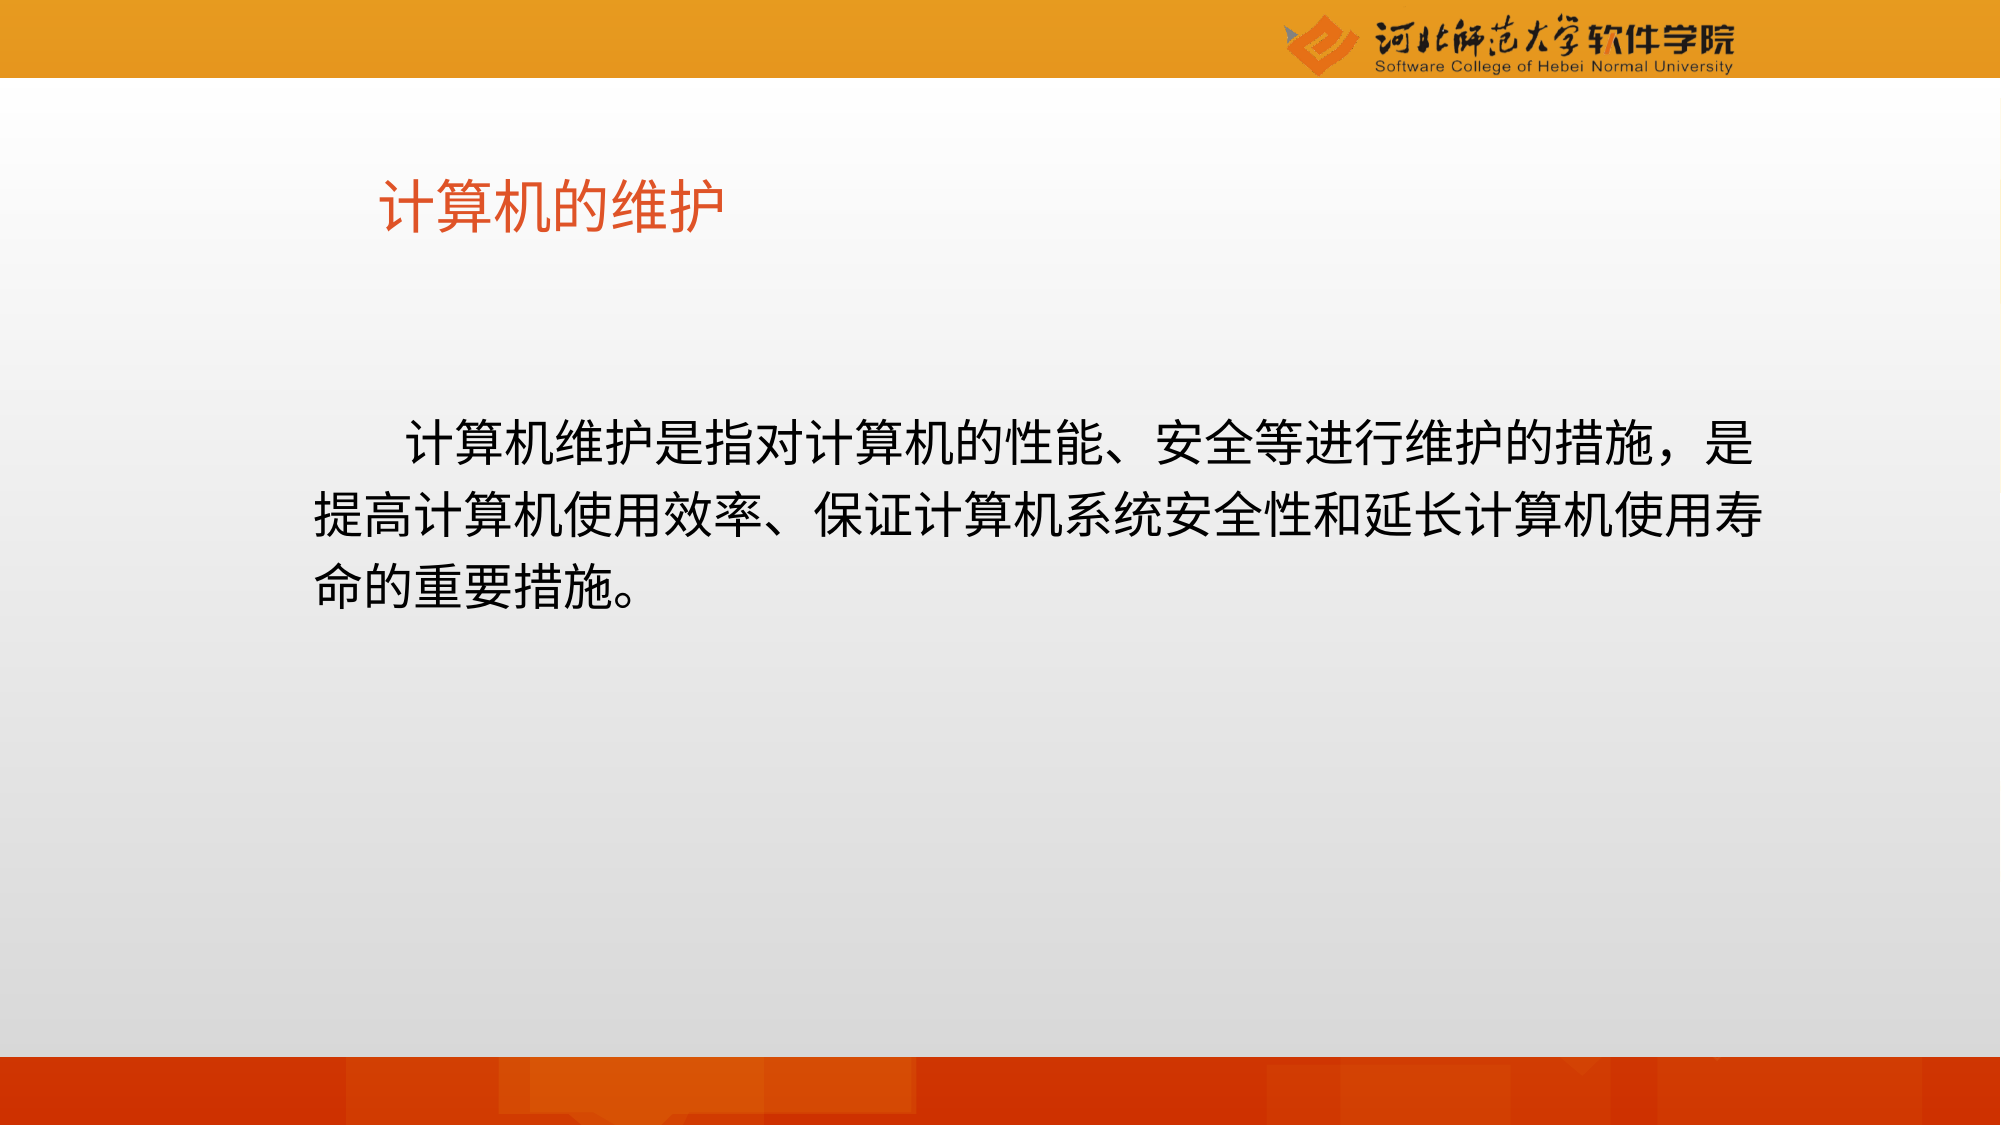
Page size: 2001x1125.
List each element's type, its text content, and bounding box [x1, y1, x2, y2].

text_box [1278, 4, 1751, 79]
text_box 计算机维护是指对计算机的性能、安全等进行维护的措施，是提高计算机使用效率、保证计算机系统安全性和延长计算机使用寿命的重要措施。 [298, 391, 1818, 743]
text_box 计算机的维护 [362, 36, 1532, 248]
